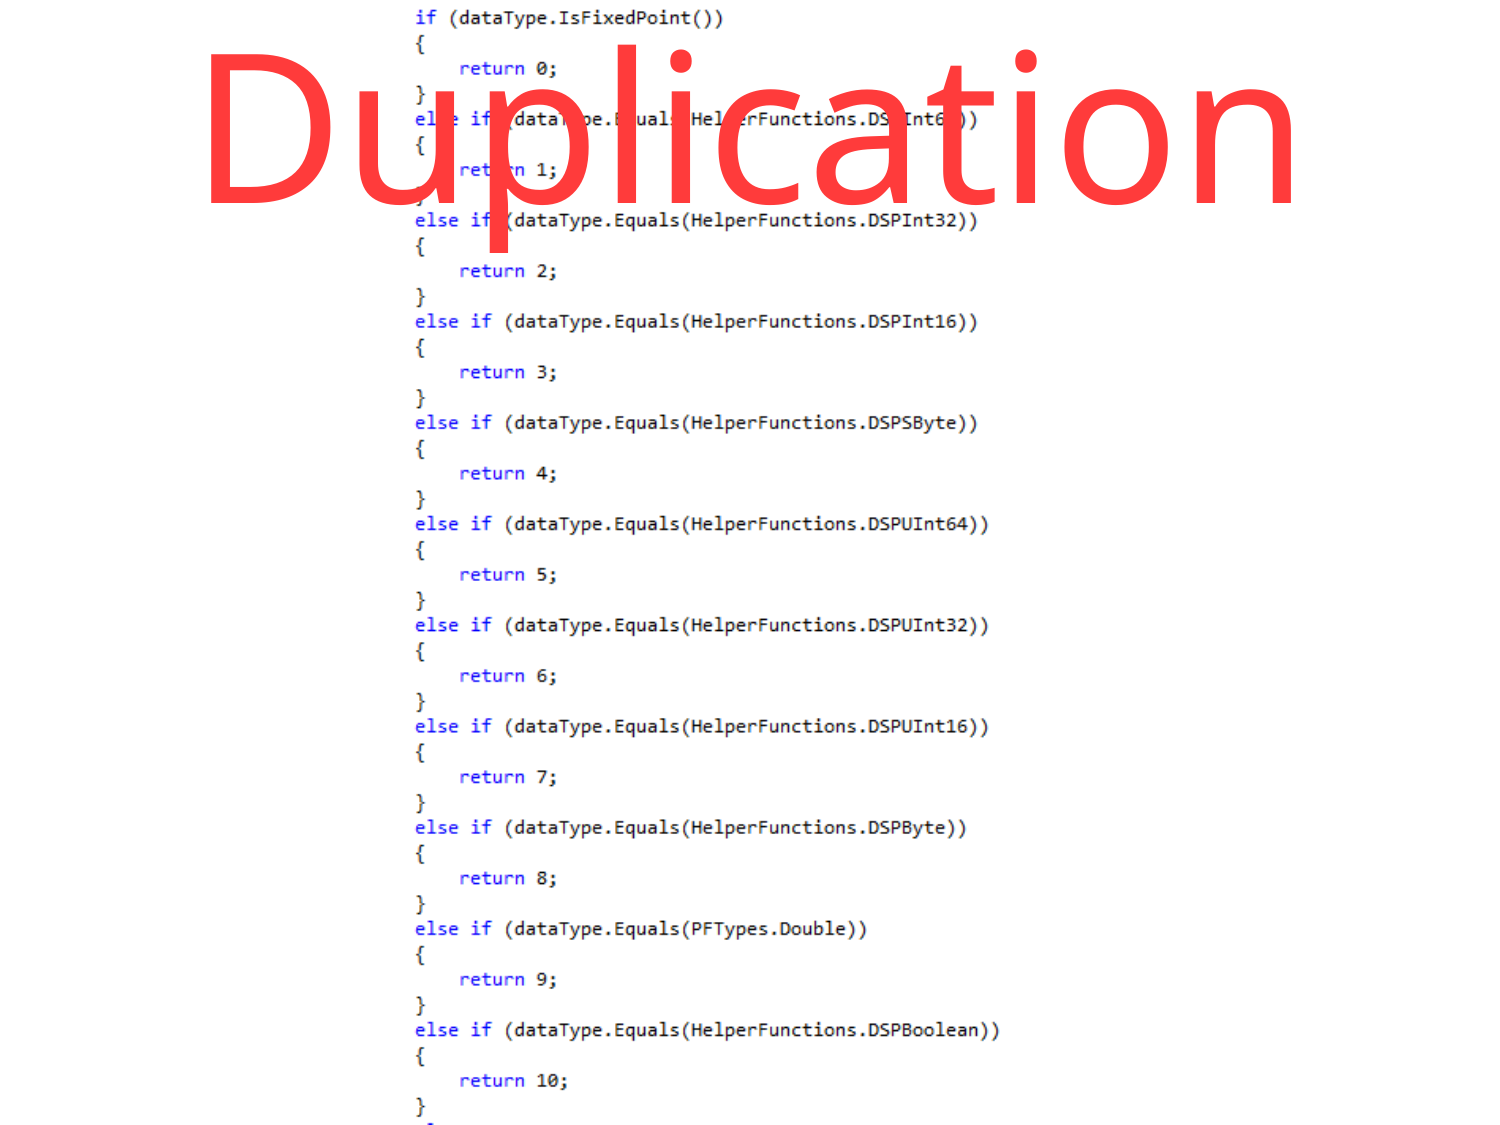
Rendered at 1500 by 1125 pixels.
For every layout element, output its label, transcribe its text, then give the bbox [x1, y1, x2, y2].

title Duplication [0, 0, 393, 242]
picture [395, 0, 1105, 1125]
title Duplication [1107, 0, 1500, 242]
